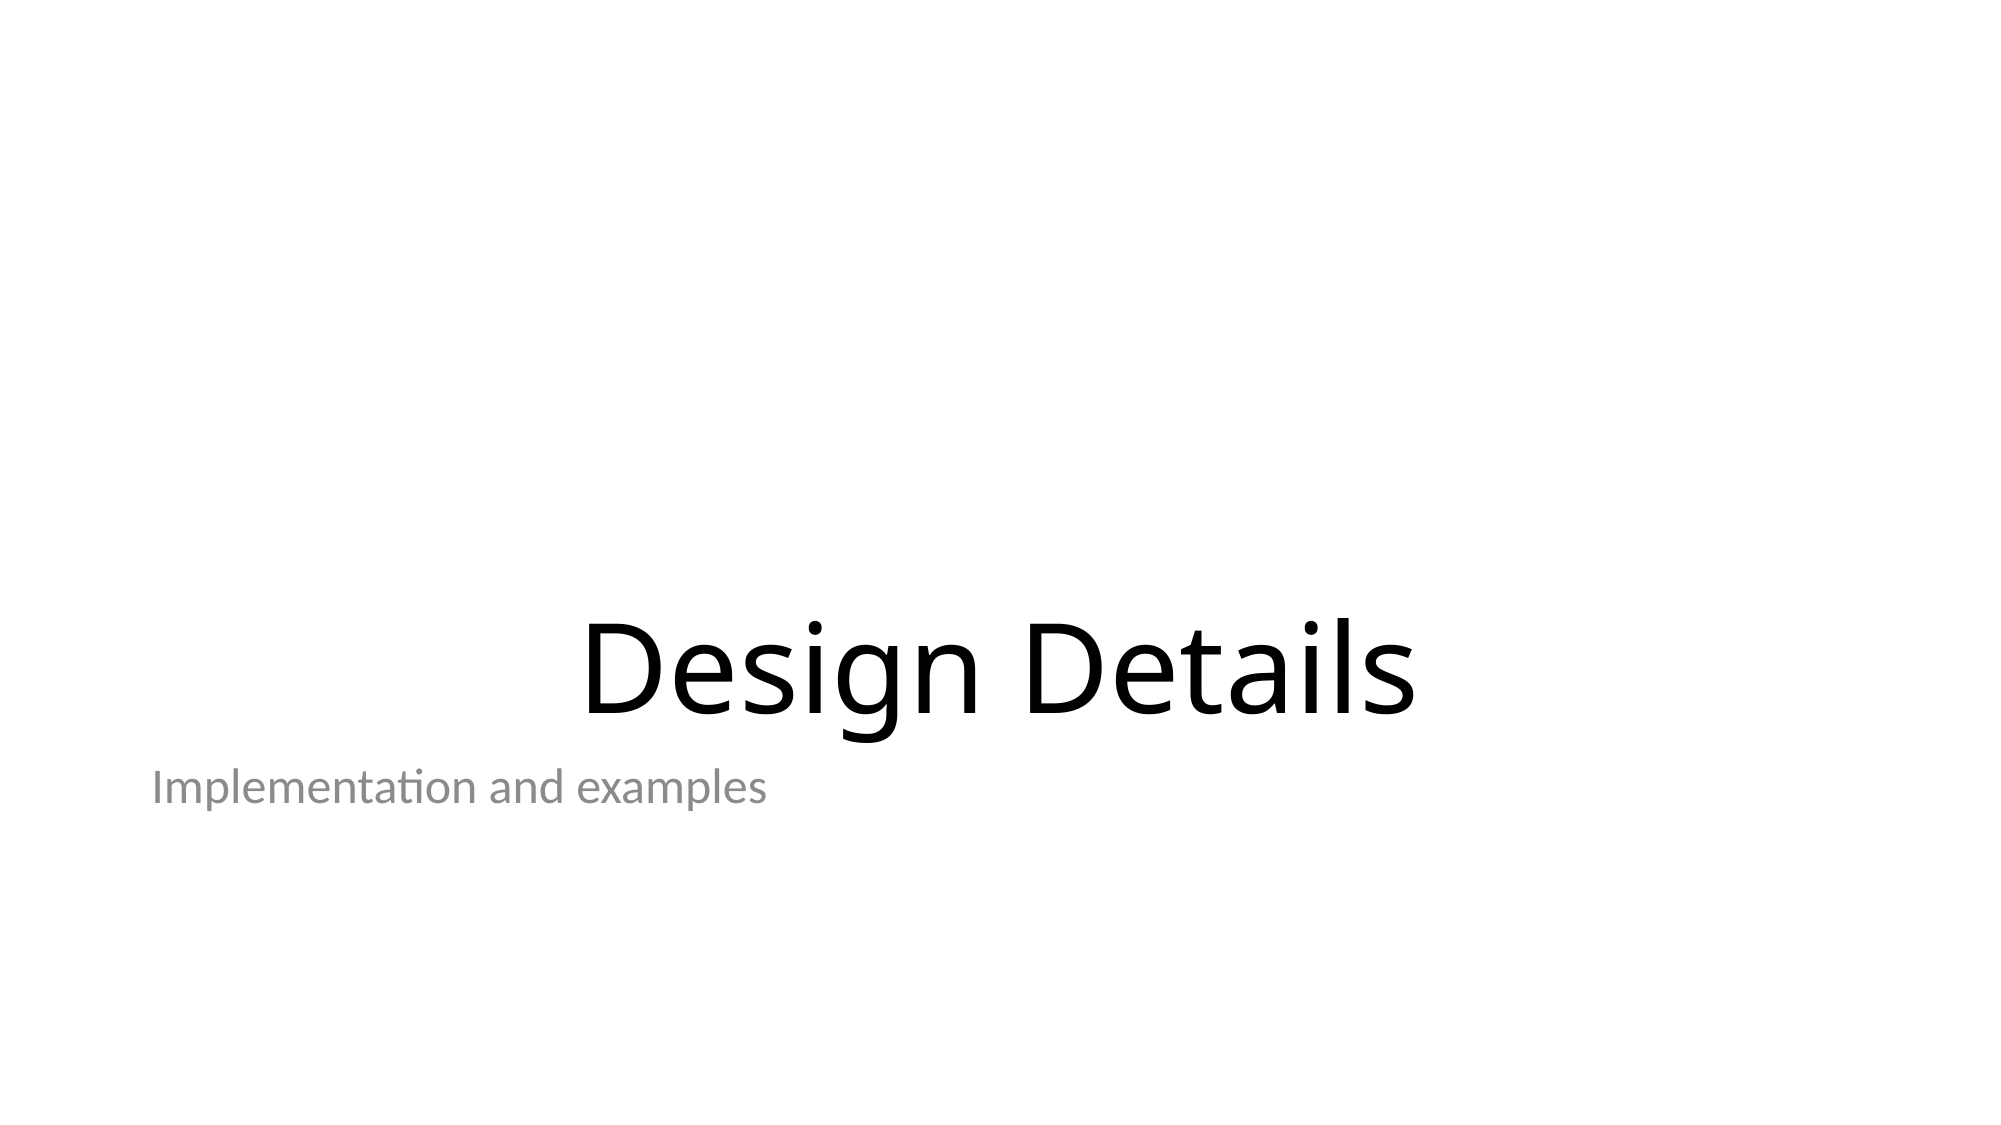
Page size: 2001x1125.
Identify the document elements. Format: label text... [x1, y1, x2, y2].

title Design Details [136, 280, 1862, 749]
list Implementation and examples [136, 752, 1862, 999]
